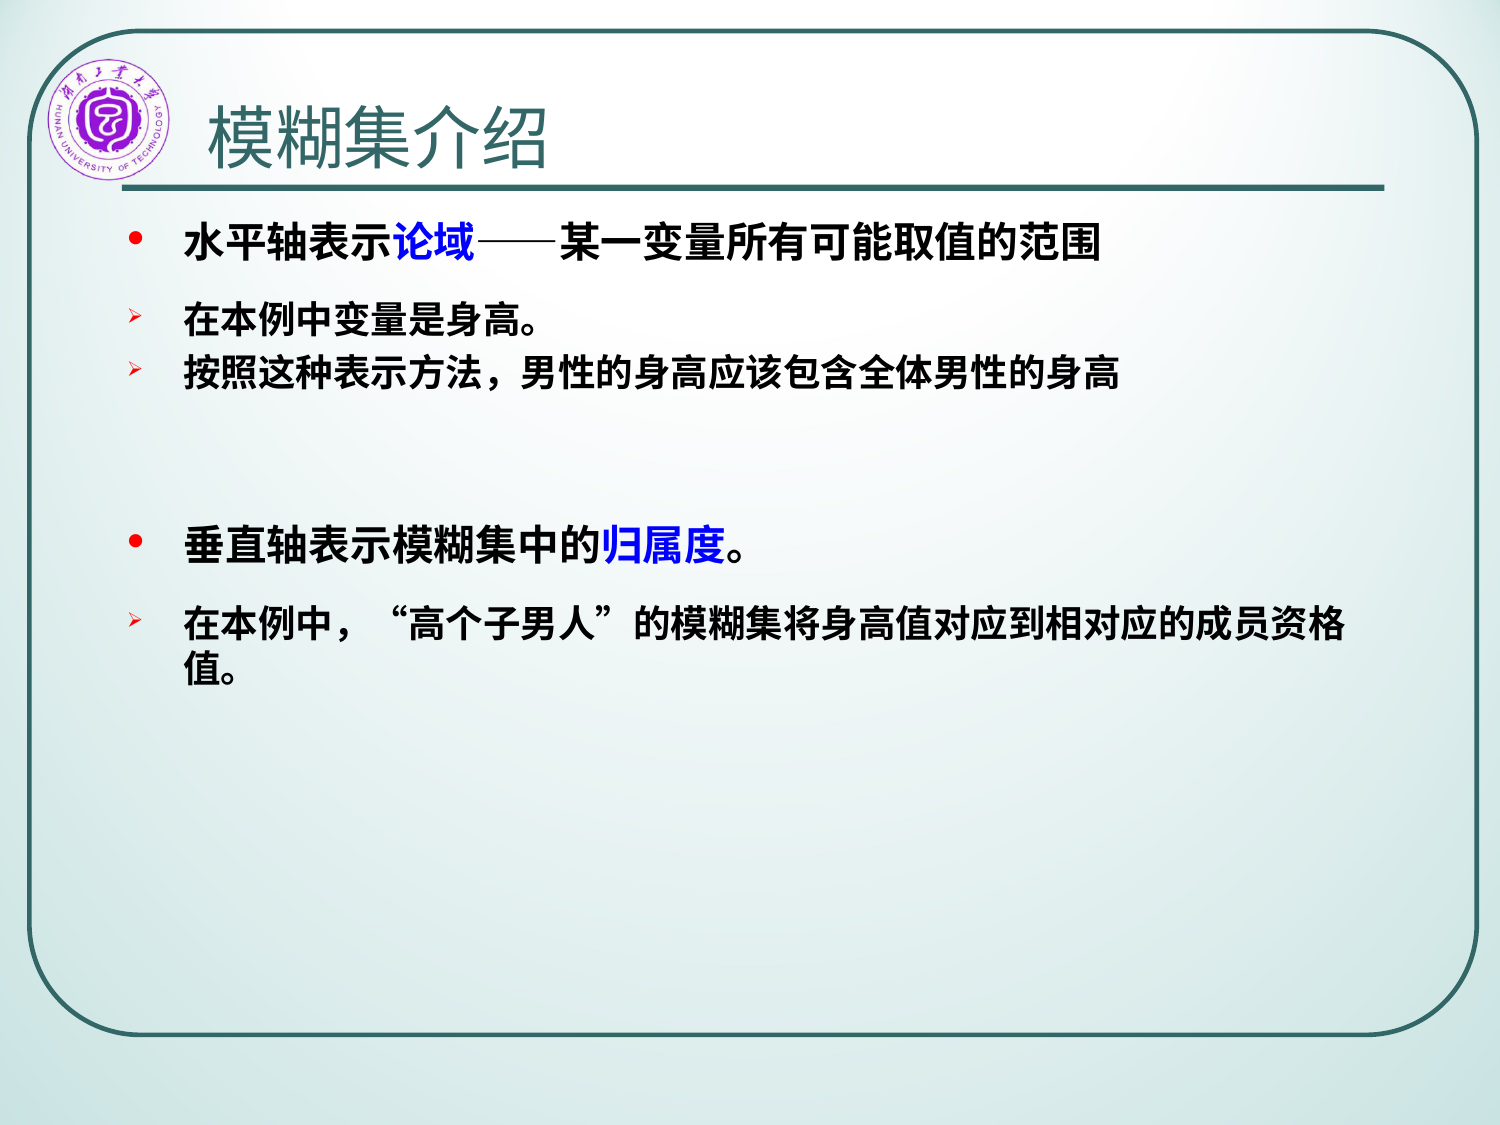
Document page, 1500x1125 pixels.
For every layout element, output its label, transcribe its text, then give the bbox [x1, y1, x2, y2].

list 水平轴表示论域——某一变量所有可能取值的范围 在本例中变量是身高。 按照这种表示方法，男性的身高应该包含全体男性的身高 垂直轴表示模糊集中的归属度。 在本例中，“高个子男人”的模糊集将身高值对应到相对应的成员资格值。 [112, 208, 1375, 1017]
title 模糊集介绍 [159, 66, 1422, 185]
picture [0, 0, 1500, 1125]
